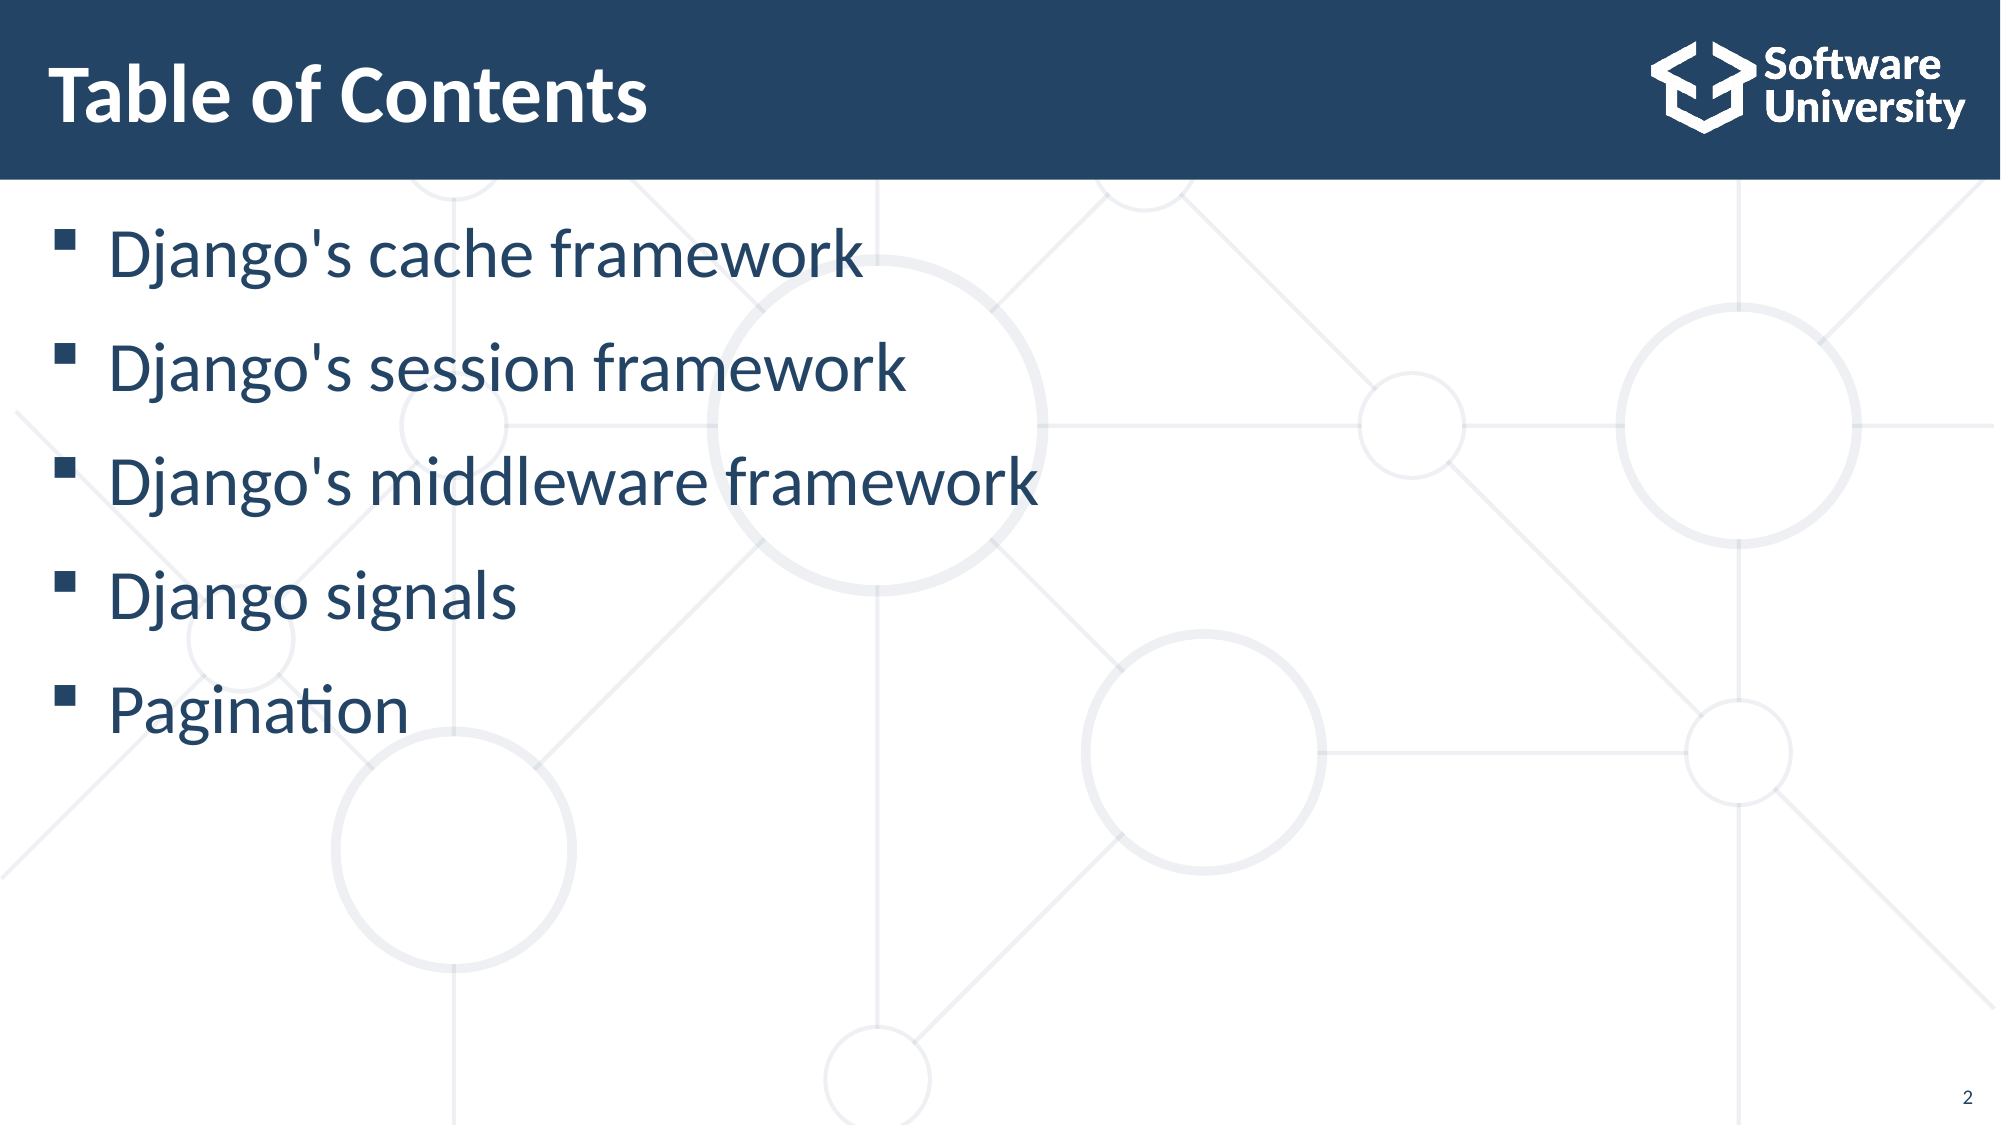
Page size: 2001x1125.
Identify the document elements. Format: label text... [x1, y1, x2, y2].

slide_number 2 [1927, 1067, 1989, 1117]
picture [1651, 41, 1966, 134]
title Table of Contents [31, 16, 1625, 162]
list Django's cache framework Django's session framework Django's middleware framework Django signals Pagination [31, 196, 1970, 1104]
